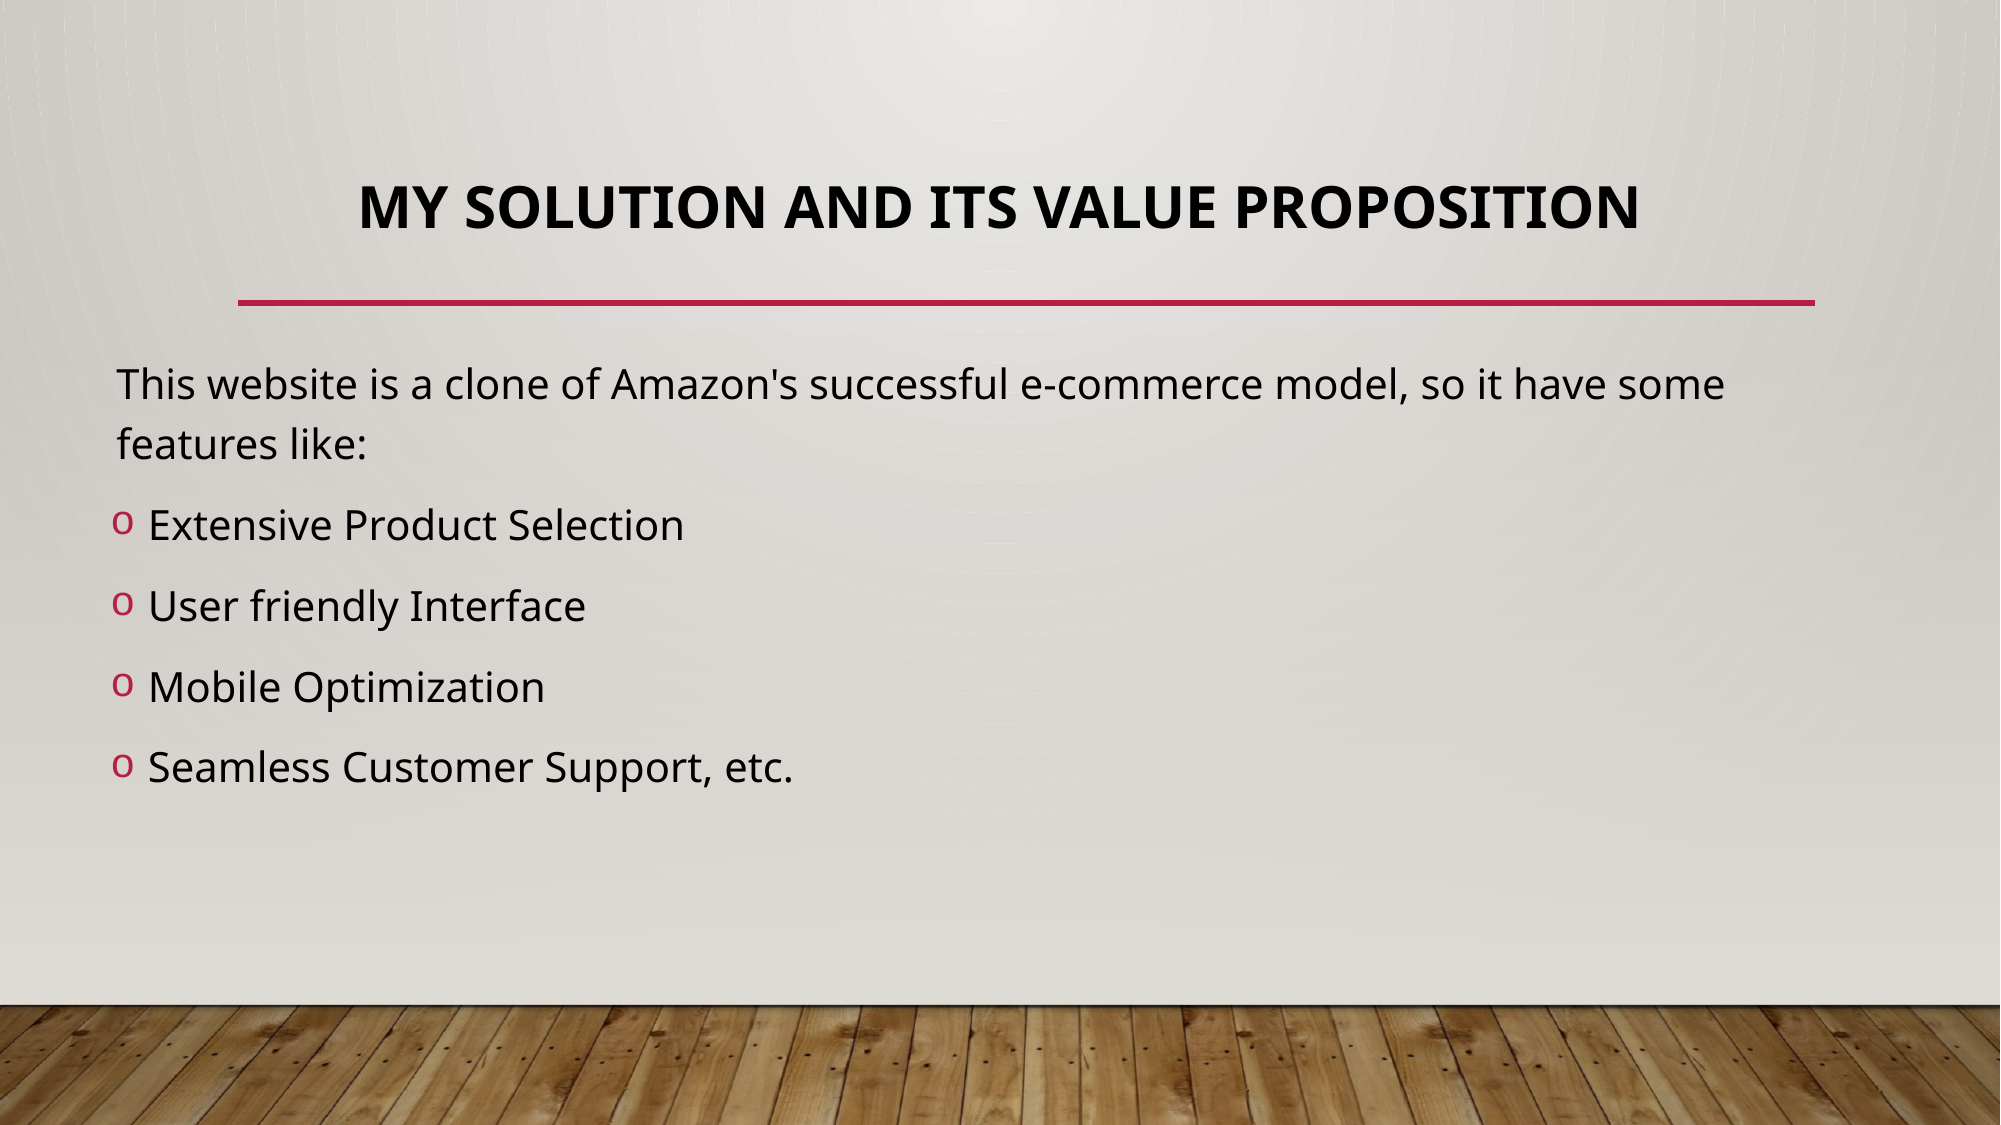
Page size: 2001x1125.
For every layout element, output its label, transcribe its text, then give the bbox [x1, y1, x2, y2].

list This website is a clone of Amazon's successful e-commerce model, so it have some features like: Extensive Product Selection User friendly Interface Mobile Optimization Seamless Customer Support, etc. [95, 340, 1905, 937]
title MY SOLUTION AND ITS VALUE PROPOSITION [95, 81, 1905, 276]
picture [0, 1005, 2000, 1125]
